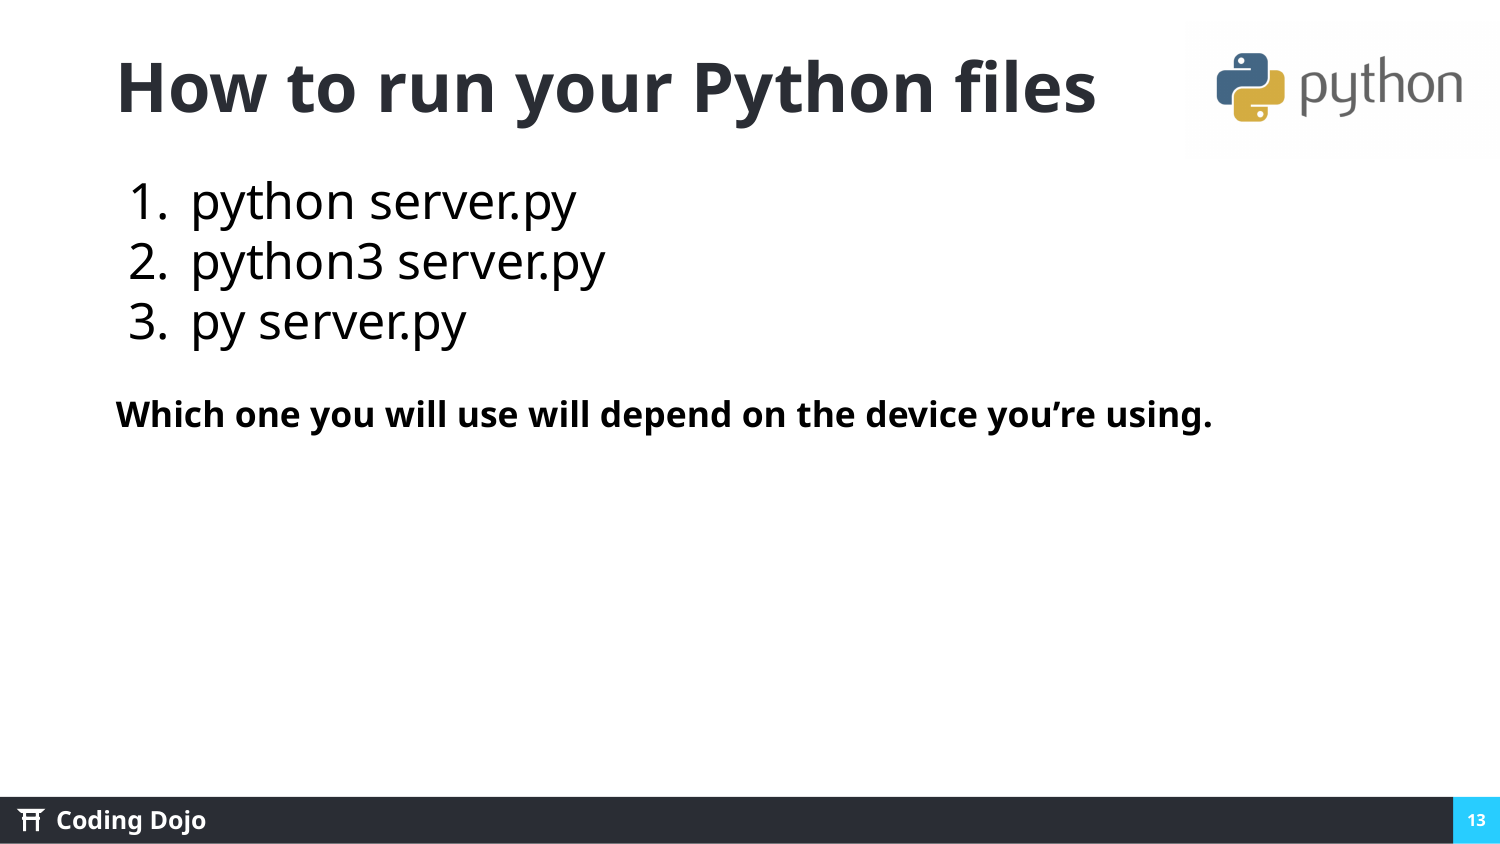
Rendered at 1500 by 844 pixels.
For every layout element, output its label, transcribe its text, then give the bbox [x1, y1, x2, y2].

title How to run your Python files [104, 37, 1179, 143]
list python server.py python3 server.py py server.py Which one you will use will depend on the device you’re using. [104, 158, 1354, 756]
picture [15, 804, 47, 836]
picture [1185, 21, 1500, 159]
